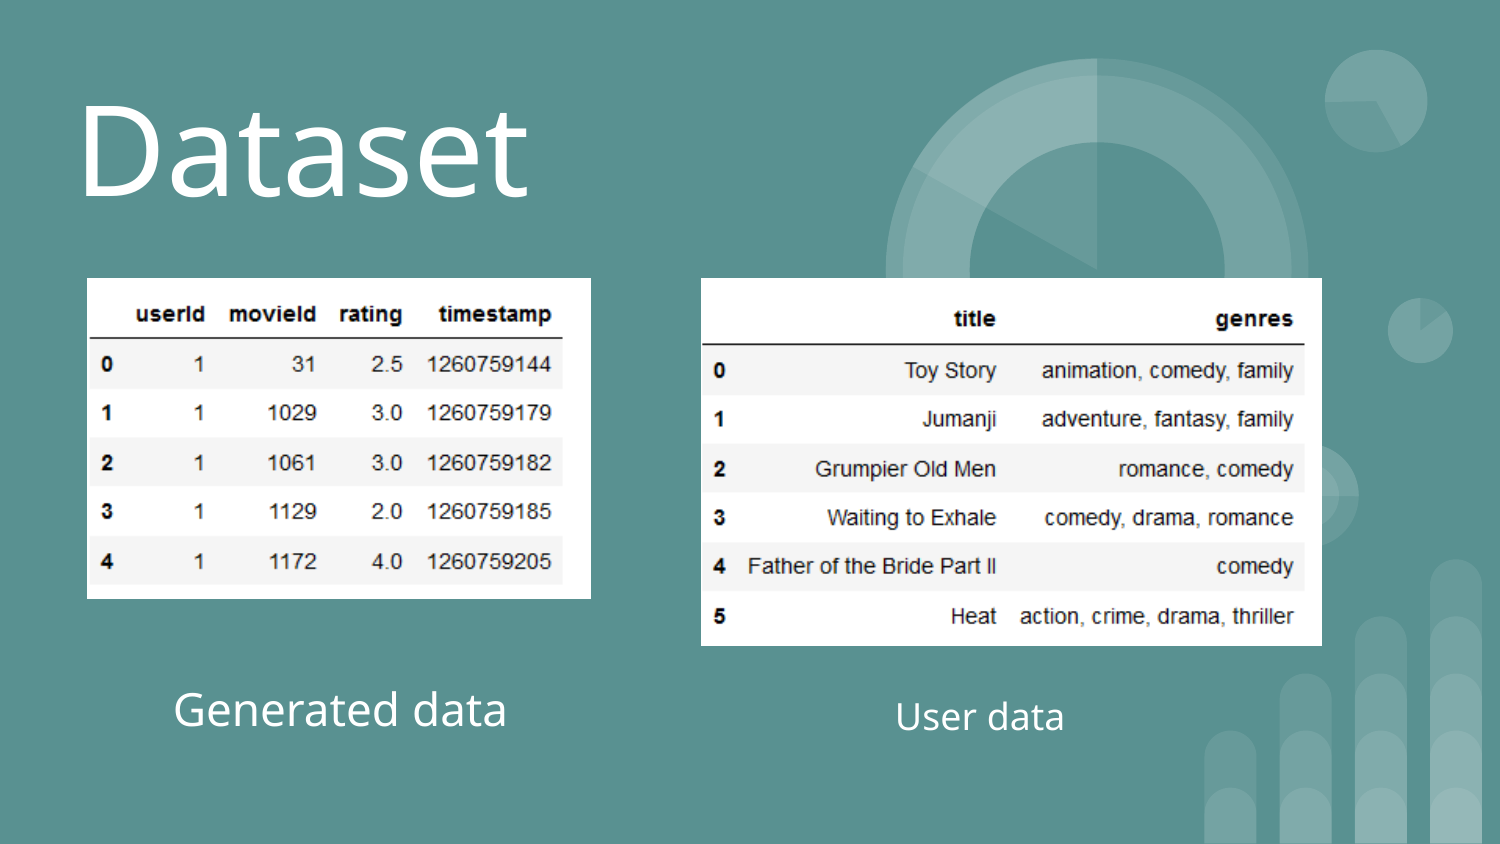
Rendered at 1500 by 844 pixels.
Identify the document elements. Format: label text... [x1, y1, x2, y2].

text_box Generated data [157, 665, 591, 744]
picture [700, 278, 1322, 647]
picture [86, 278, 591, 600]
text_box User data [880, 677, 1500, 756]
title Dataset [59, 52, 1364, 240]
